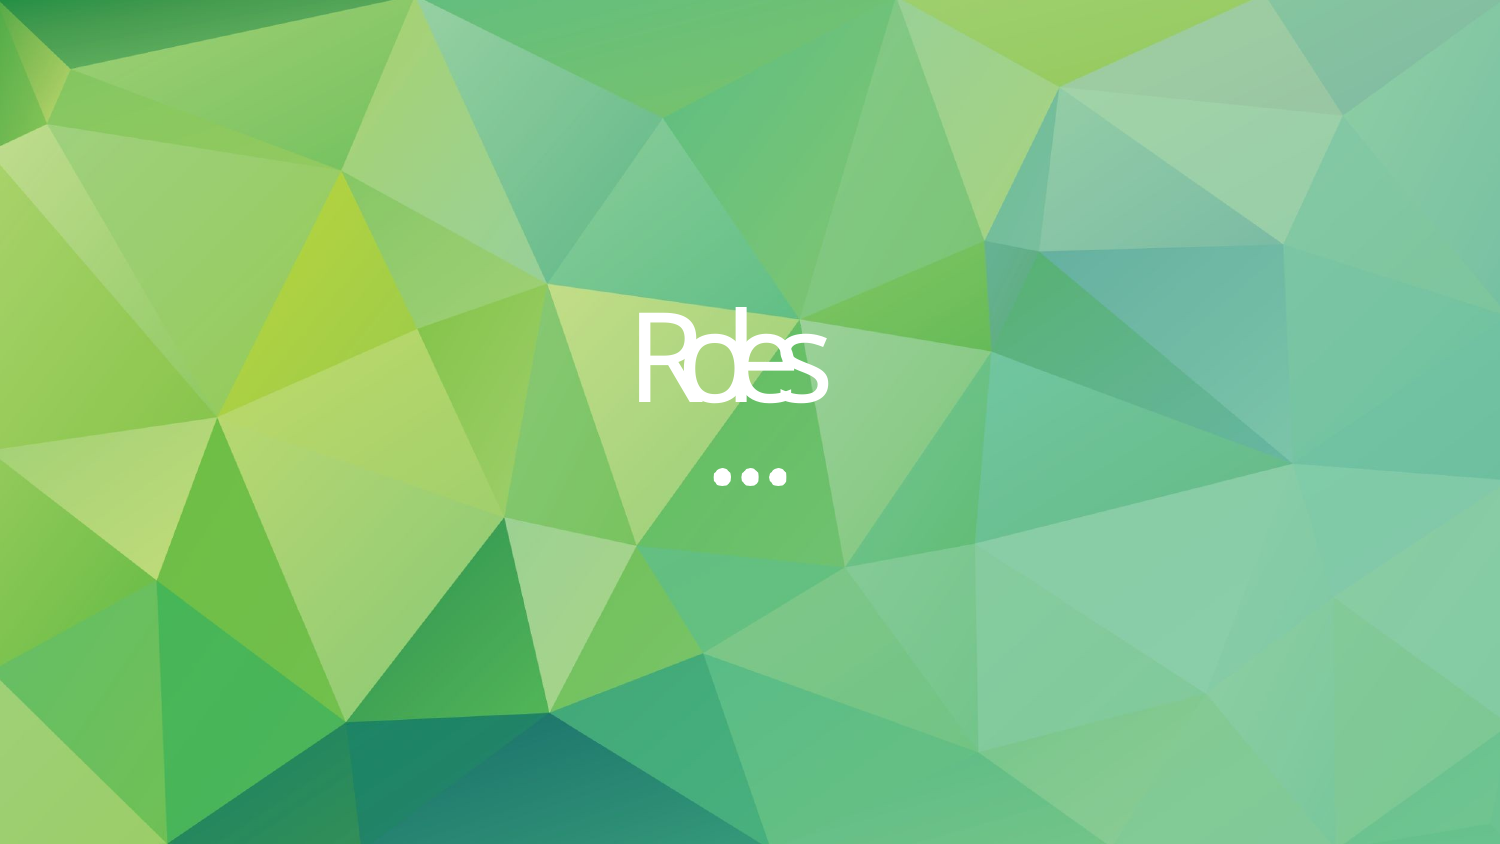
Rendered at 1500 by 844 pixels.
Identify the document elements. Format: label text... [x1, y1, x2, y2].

title Roles [624, 275, 876, 428]
picture [0, 0, 1500, 844]
